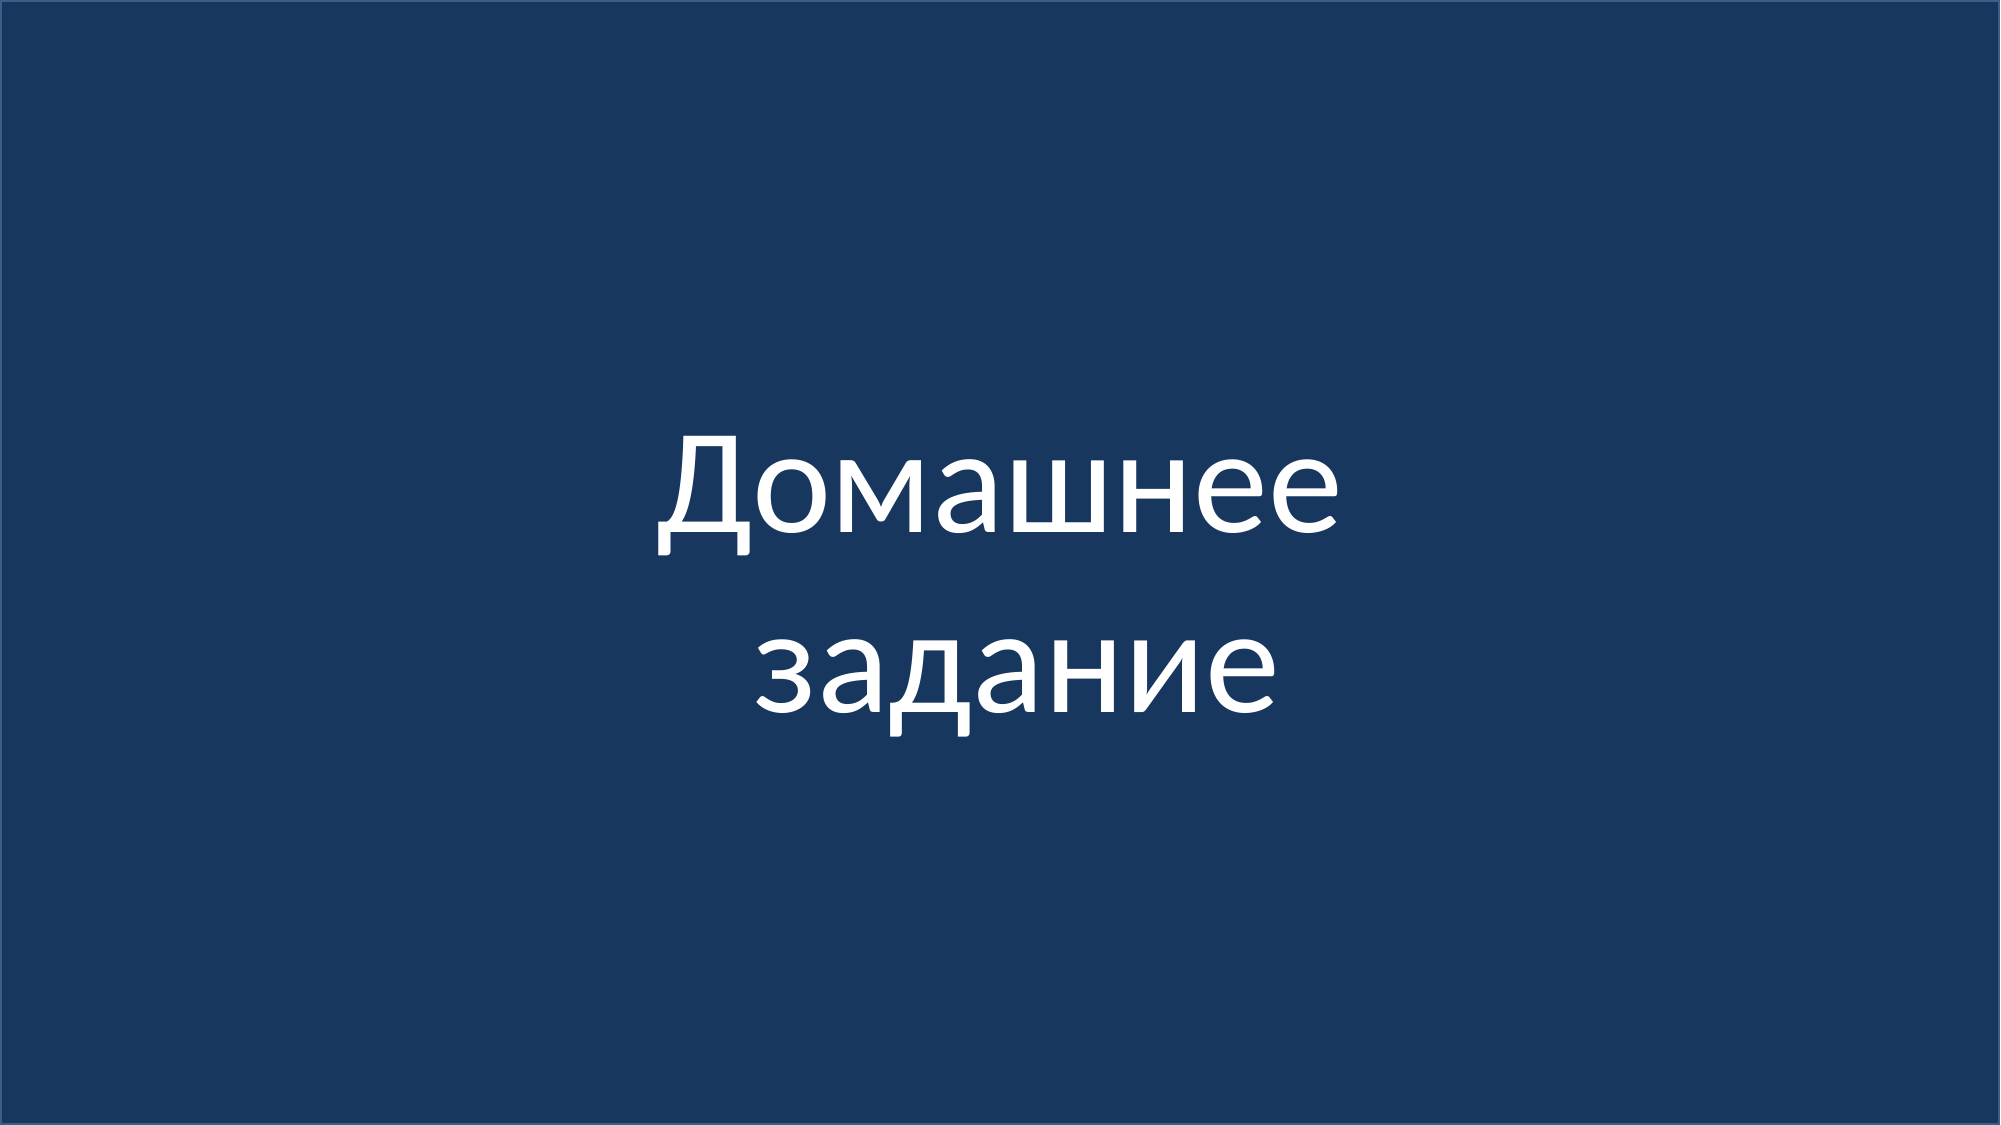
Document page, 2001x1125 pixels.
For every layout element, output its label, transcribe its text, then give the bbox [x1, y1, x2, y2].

text_box Домашнее задание [0, 0, 2000, 1125]
